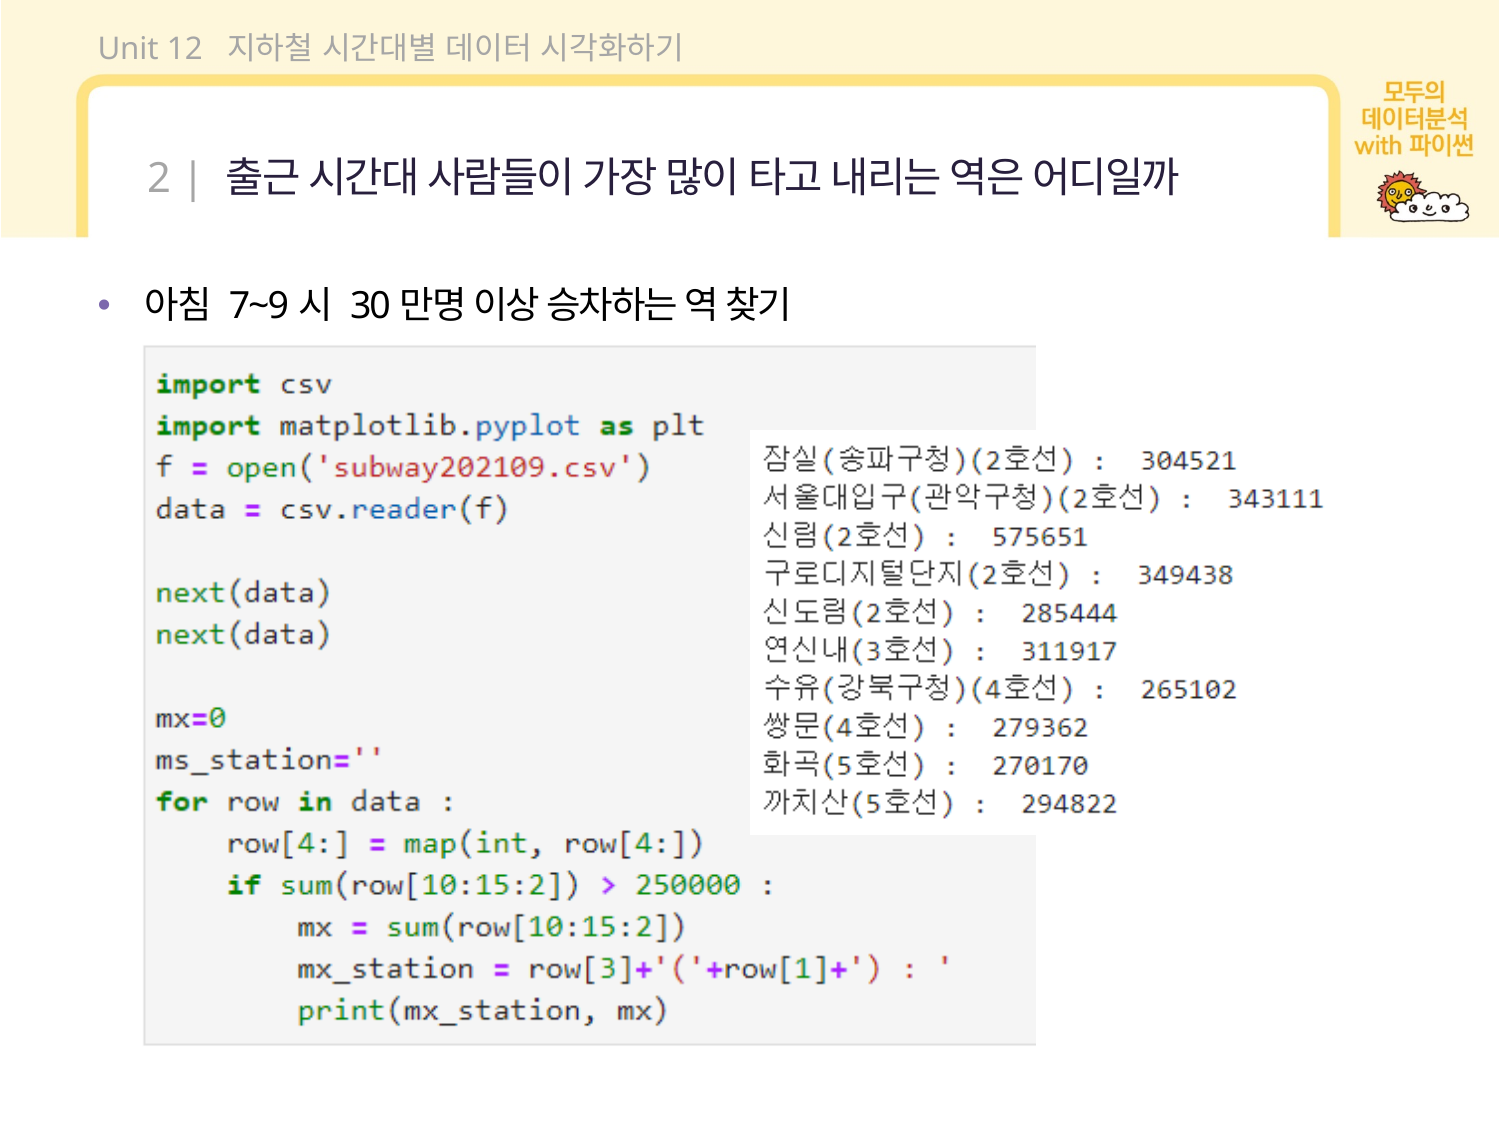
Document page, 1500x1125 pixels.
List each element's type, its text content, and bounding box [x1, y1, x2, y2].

picture [1, 0, 1499, 1125]
text_box 아침 7~9시 30만명 이상 승차하는 역 찾기 [82, 251, 1402, 334]
text_box 2 | 출근 시간대 사람들이 가장 많이 타고 내리는 역은 어디일까 [132, 110, 1465, 209]
text_box Unit 12 지하철 시간대별 데이터 시각화하기 [82, 0, 1133, 74]
